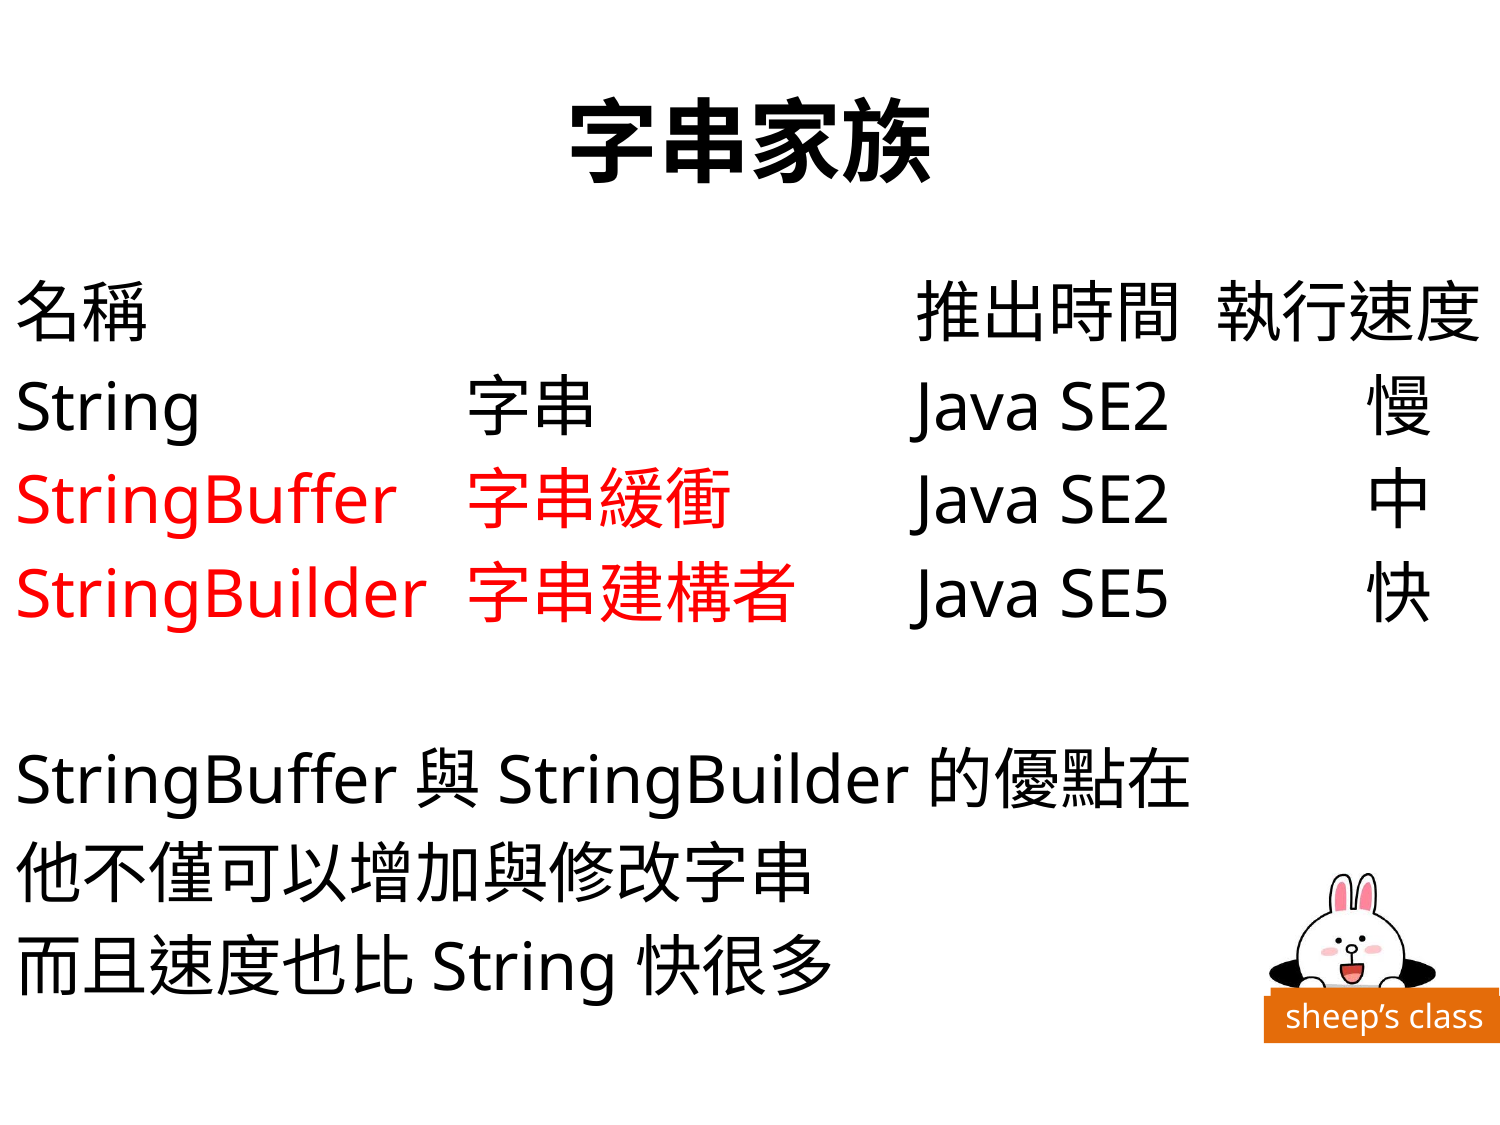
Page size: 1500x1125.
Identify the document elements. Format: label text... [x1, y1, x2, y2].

title 字串家族 [75, 45, 1425, 233]
list 名稱 推出時間 執行速度 String 字串 Java SE2 慢 StringBuffer 字串緩衝 Java SE2 中 StringBuilder 字串建構者 Java SE5 快 StringBuffer與StringBuilder的優點在 他不僅可以增加與修改字串 而且速度也比String快很多 [0, 262, 1500, 1125]
